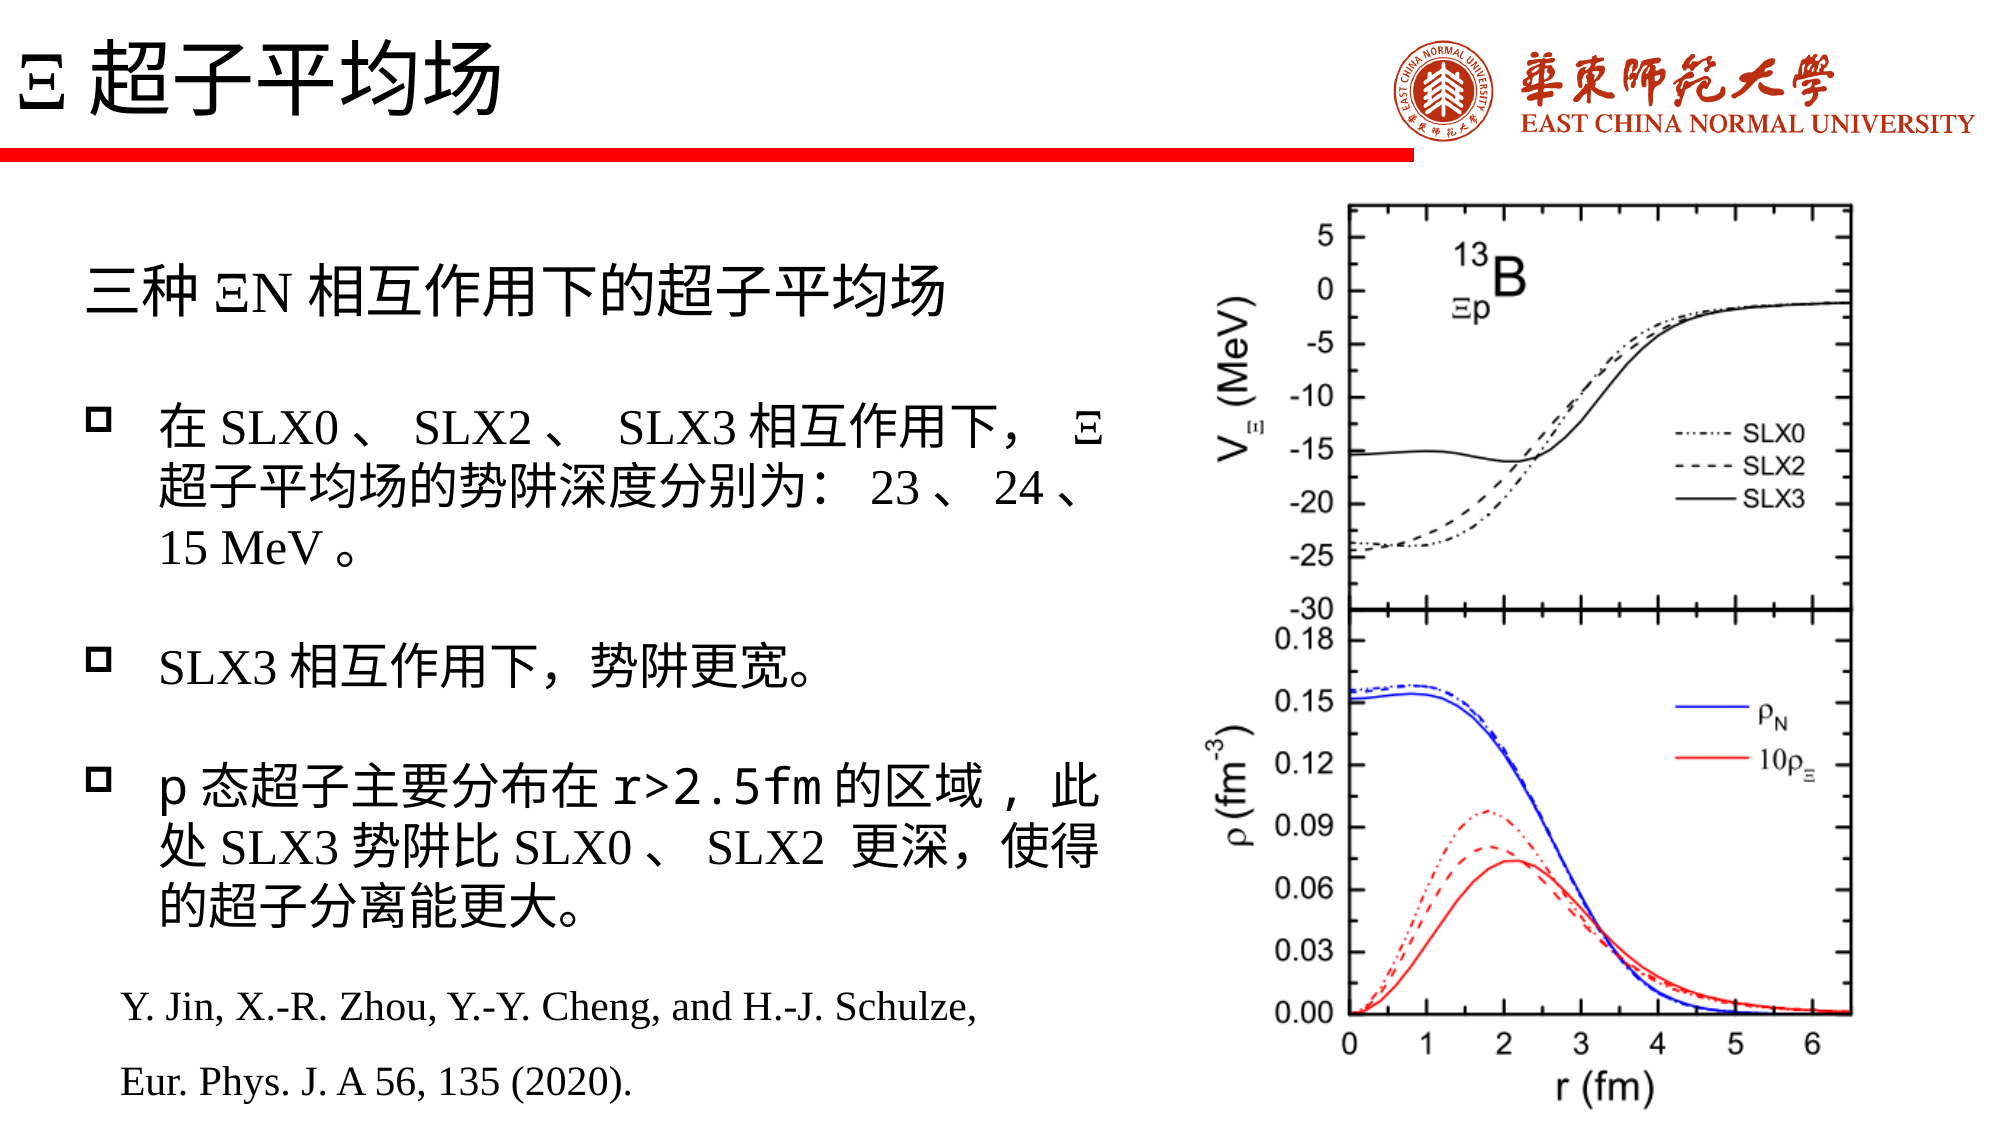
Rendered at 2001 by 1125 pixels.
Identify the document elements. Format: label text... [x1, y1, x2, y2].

title 四、结果分析 [301, 25, 1727, 213]
text_box Ξ超子平均场 [0, 9, 1142, 148]
picture [1184, 174, 1887, 1125]
picture [1387, 35, 1980, 146]
text_box Y. Jin, X.-R. Zhou, Y.-Y. Cheng, and H.-J. Schulze, Eur. Phys. J. A 56, 135 (2020). [105, 945, 1004, 1111]
